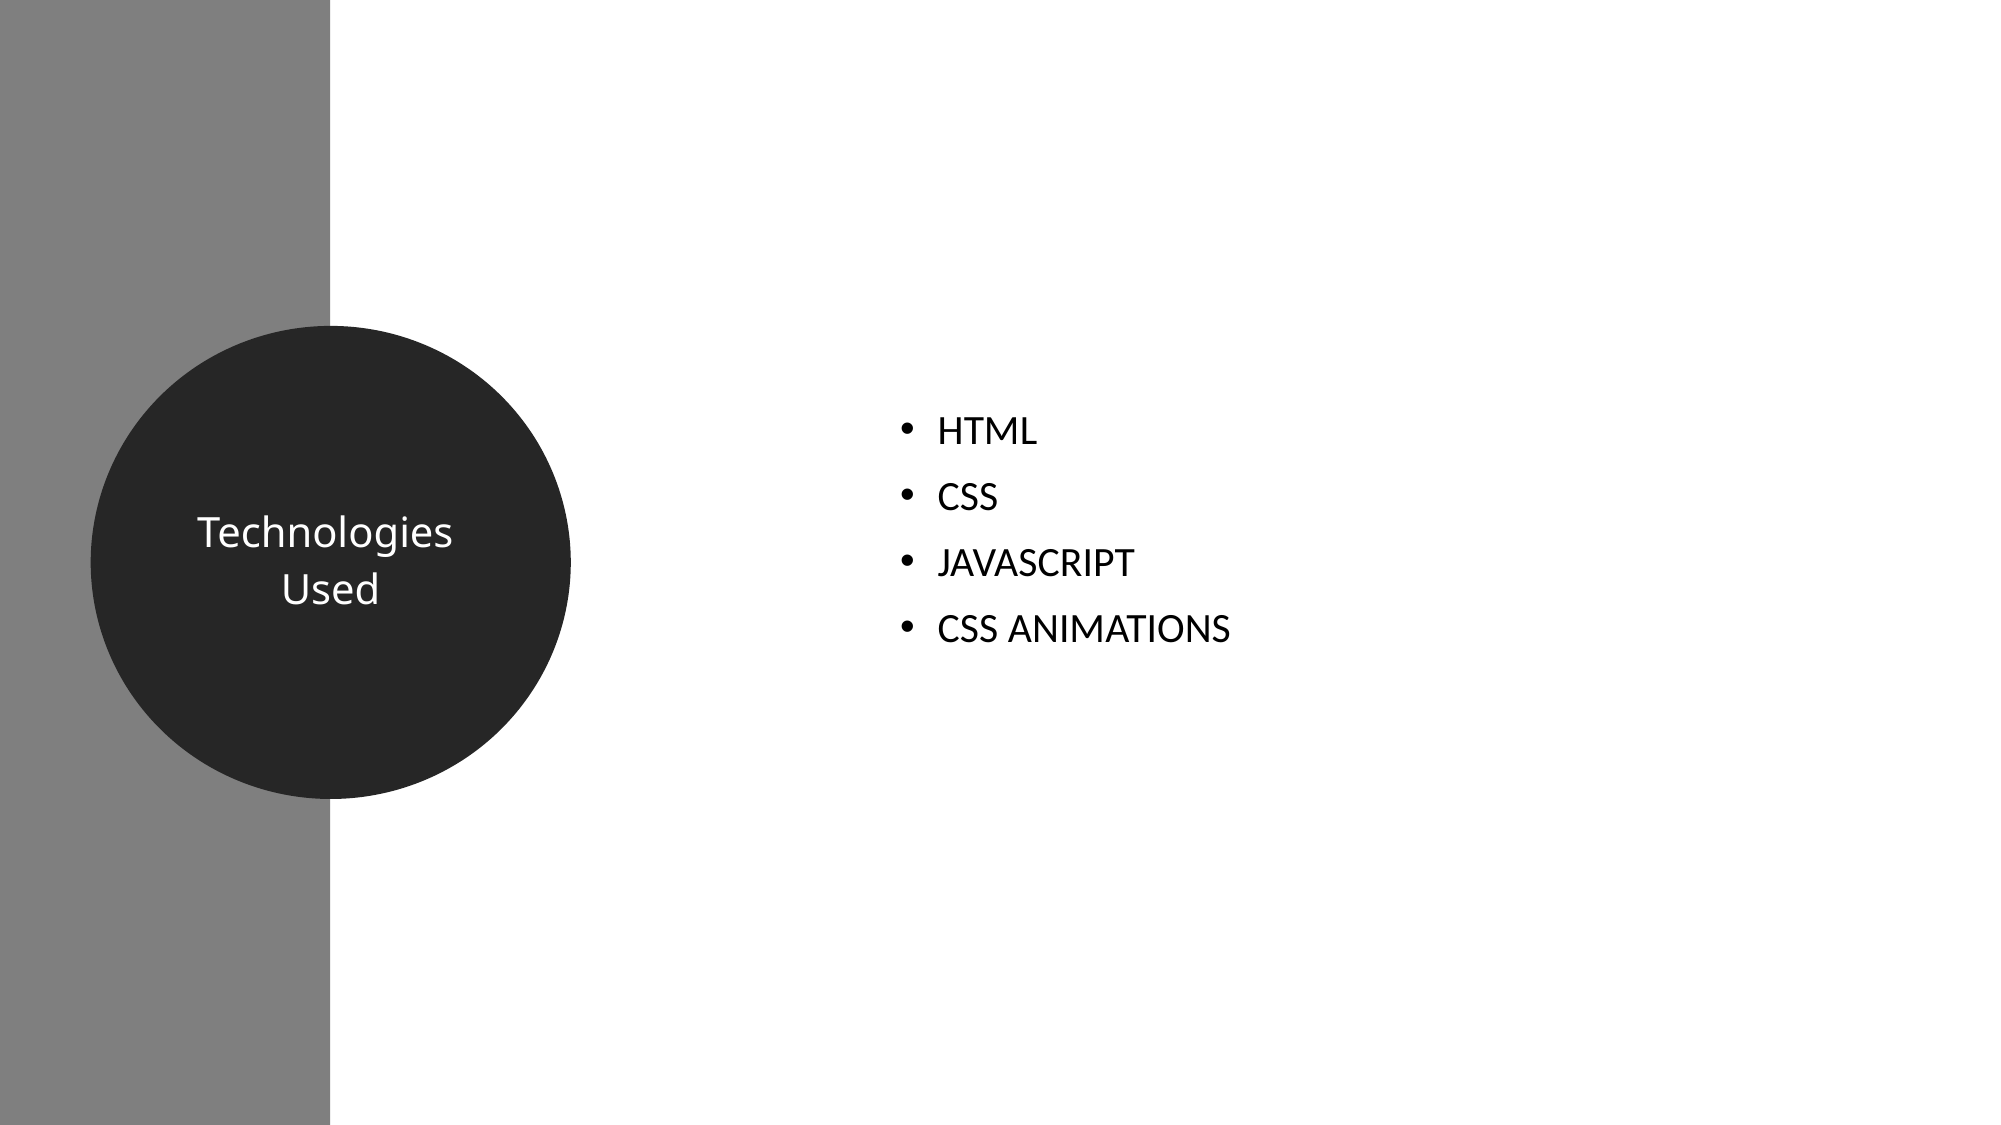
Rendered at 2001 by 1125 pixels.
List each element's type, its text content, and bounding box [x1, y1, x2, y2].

text_box [0, 0, 331, 1125]
list HTML CSS JAVASCRIPT CSS ANIMATIONS [885, 156, 1816, 904]
text_box Technologies Used [105, 340, 557, 785]
